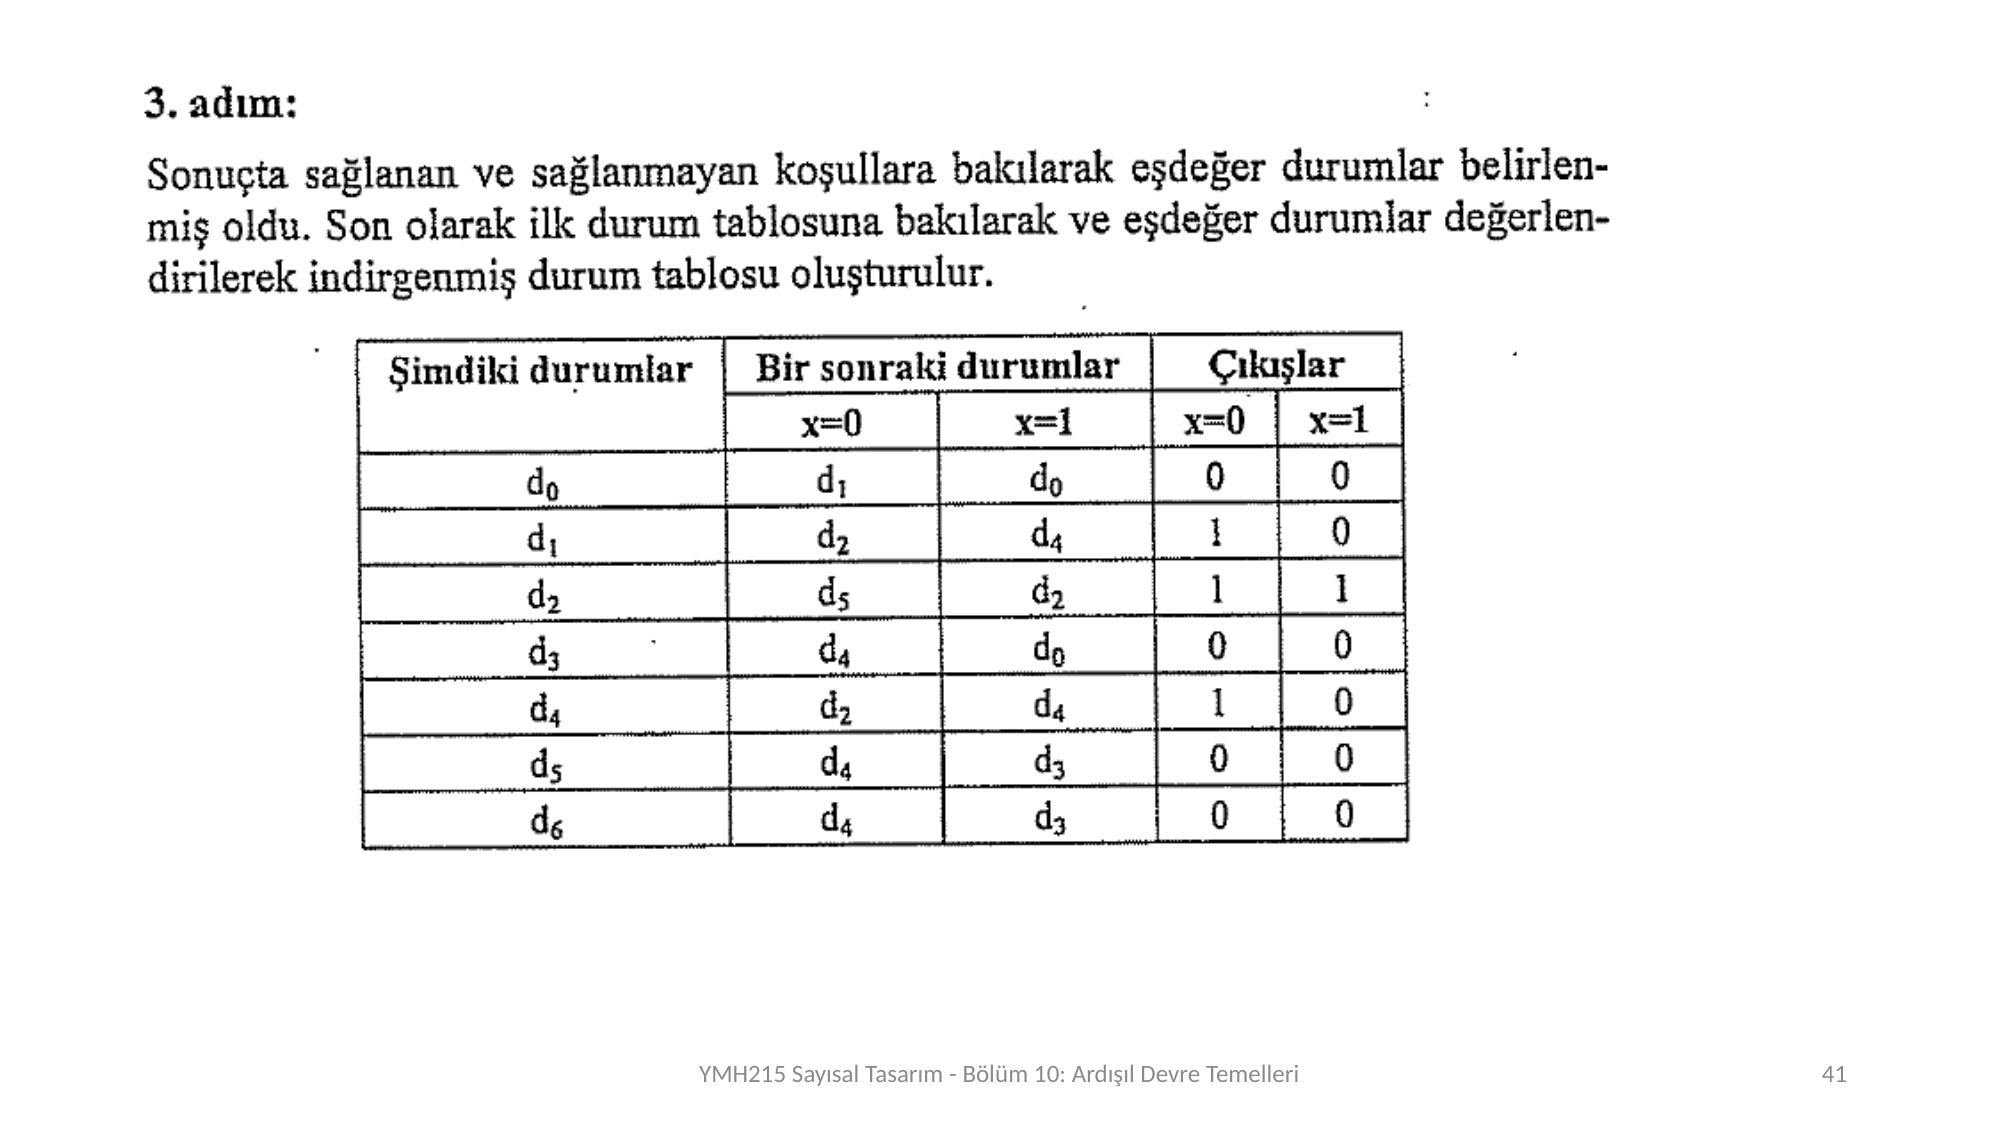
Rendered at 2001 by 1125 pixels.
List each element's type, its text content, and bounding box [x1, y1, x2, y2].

slide_number 41 [1412, 1042, 1863, 1103]
picture [120, 73, 1638, 865]
footer YMH215 Sayısal Tasarım - Bölüm 10: Ardışıl Devre Temelleri [662, 1042, 1338, 1103]
